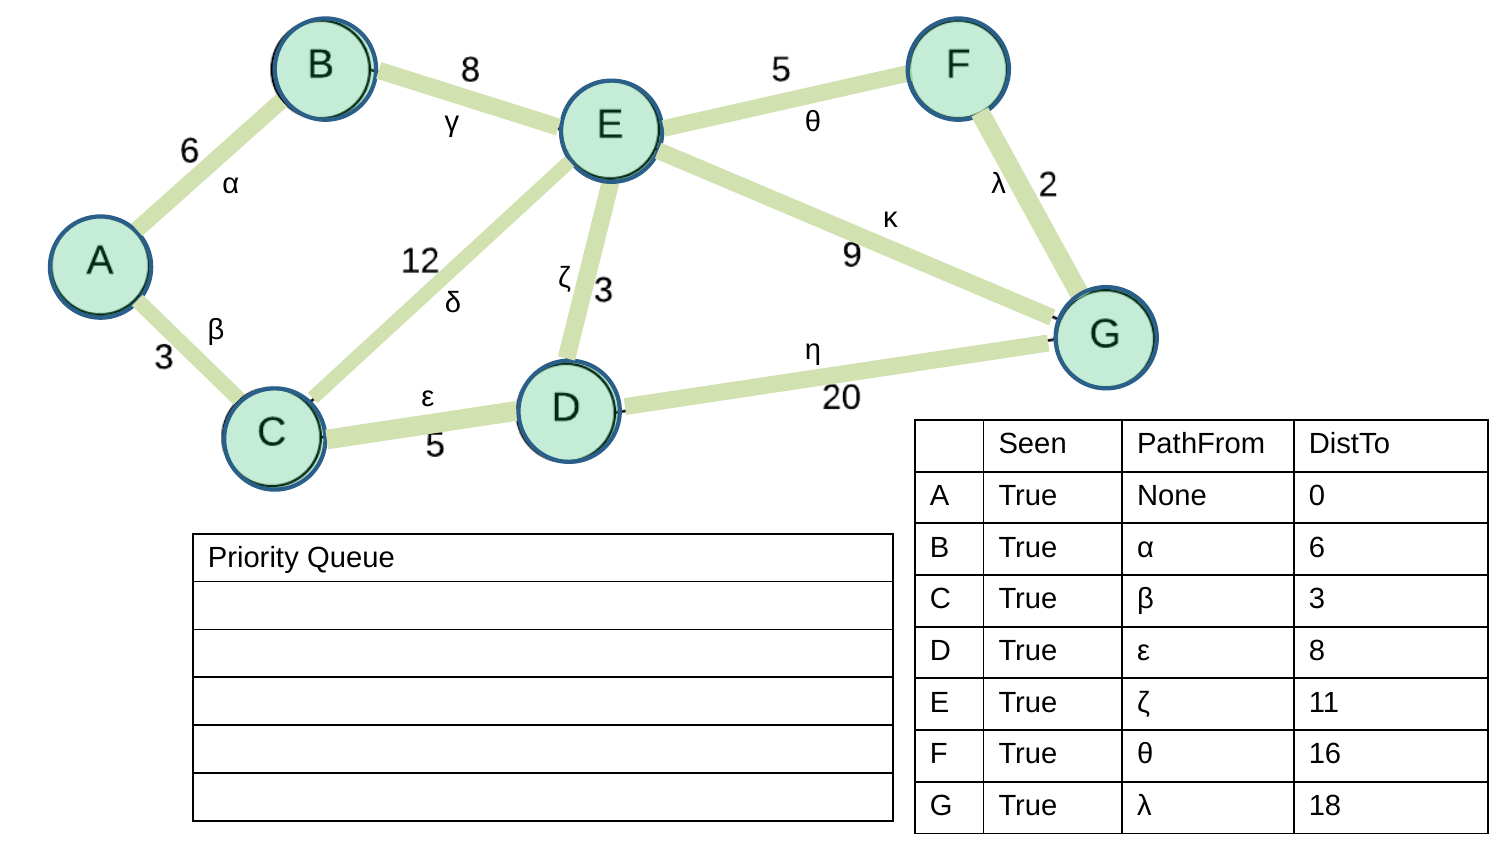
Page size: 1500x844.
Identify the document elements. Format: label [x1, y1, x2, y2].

table_cell [194, 630, 892, 676]
picture [11, 0, 1190, 522]
table_cell [1123, 628, 1293, 677]
table_cell [194, 678, 892, 724]
table_cell [916, 628, 983, 677]
table_cell [1190, 473, 1293, 522]
table_cell [916, 731, 983, 781]
table_cell [1123, 524, 1293, 574]
table_cell [1295, 679, 1487, 729]
table_cell [916, 679, 983, 729]
table_header [194, 535, 892, 581]
table_header [1190, 421, 1293, 471]
table_cell [984, 576, 1121, 626]
table_cell [1295, 473, 1487, 522]
table_cell [1295, 783, 1487, 833]
table_cell [1295, 628, 1487, 677]
table_header [1295, 421, 1487, 471]
table_cell [984, 524, 1121, 574]
table_cell [1295, 576, 1487, 626]
table_cell [984, 731, 1121, 781]
table_cell [1295, 524, 1487, 574]
table_cell [1123, 576, 1293, 626]
table_cell [1295, 731, 1487, 781]
table_cell [916, 524, 983, 574]
table_cell [194, 774, 892, 820]
table_cell [984, 783, 1121, 833]
table_cell [194, 726, 892, 772]
table_cell [916, 783, 983, 833]
table_cell [984, 679, 1121, 729]
table_cell [916, 576, 983, 626]
table_cell [1123, 679, 1293, 729]
table_cell [984, 628, 1121, 677]
table_cell [194, 582, 892, 629]
table_cell [1123, 783, 1293, 833]
table_cell [1123, 731, 1293, 781]
